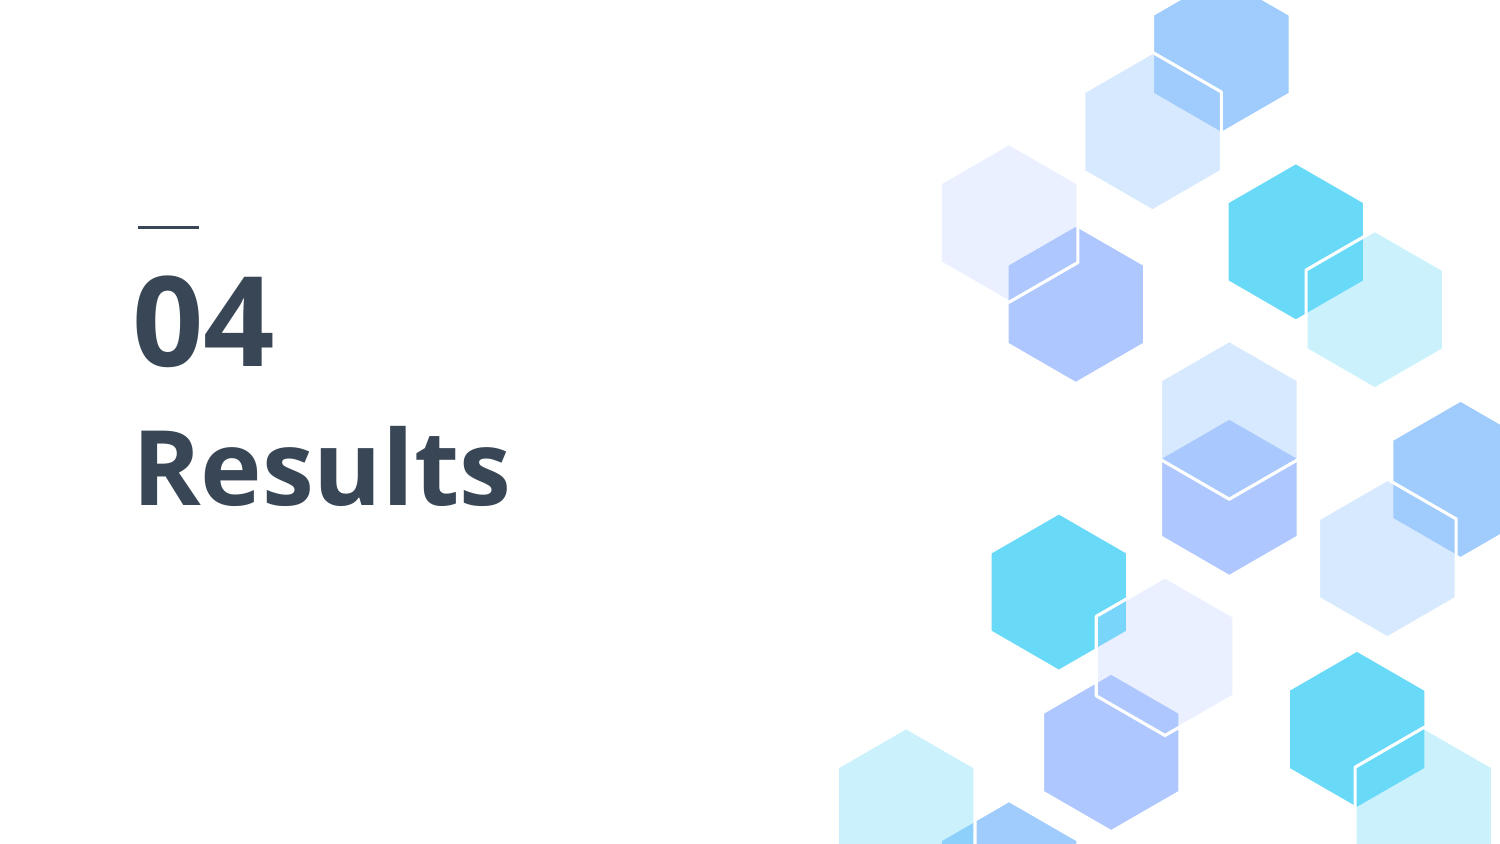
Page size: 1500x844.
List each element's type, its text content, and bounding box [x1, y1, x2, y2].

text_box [837, 0, 1500, 844]
title Results [116, 391, 830, 542]
title 04 [116, 240, 325, 392]
